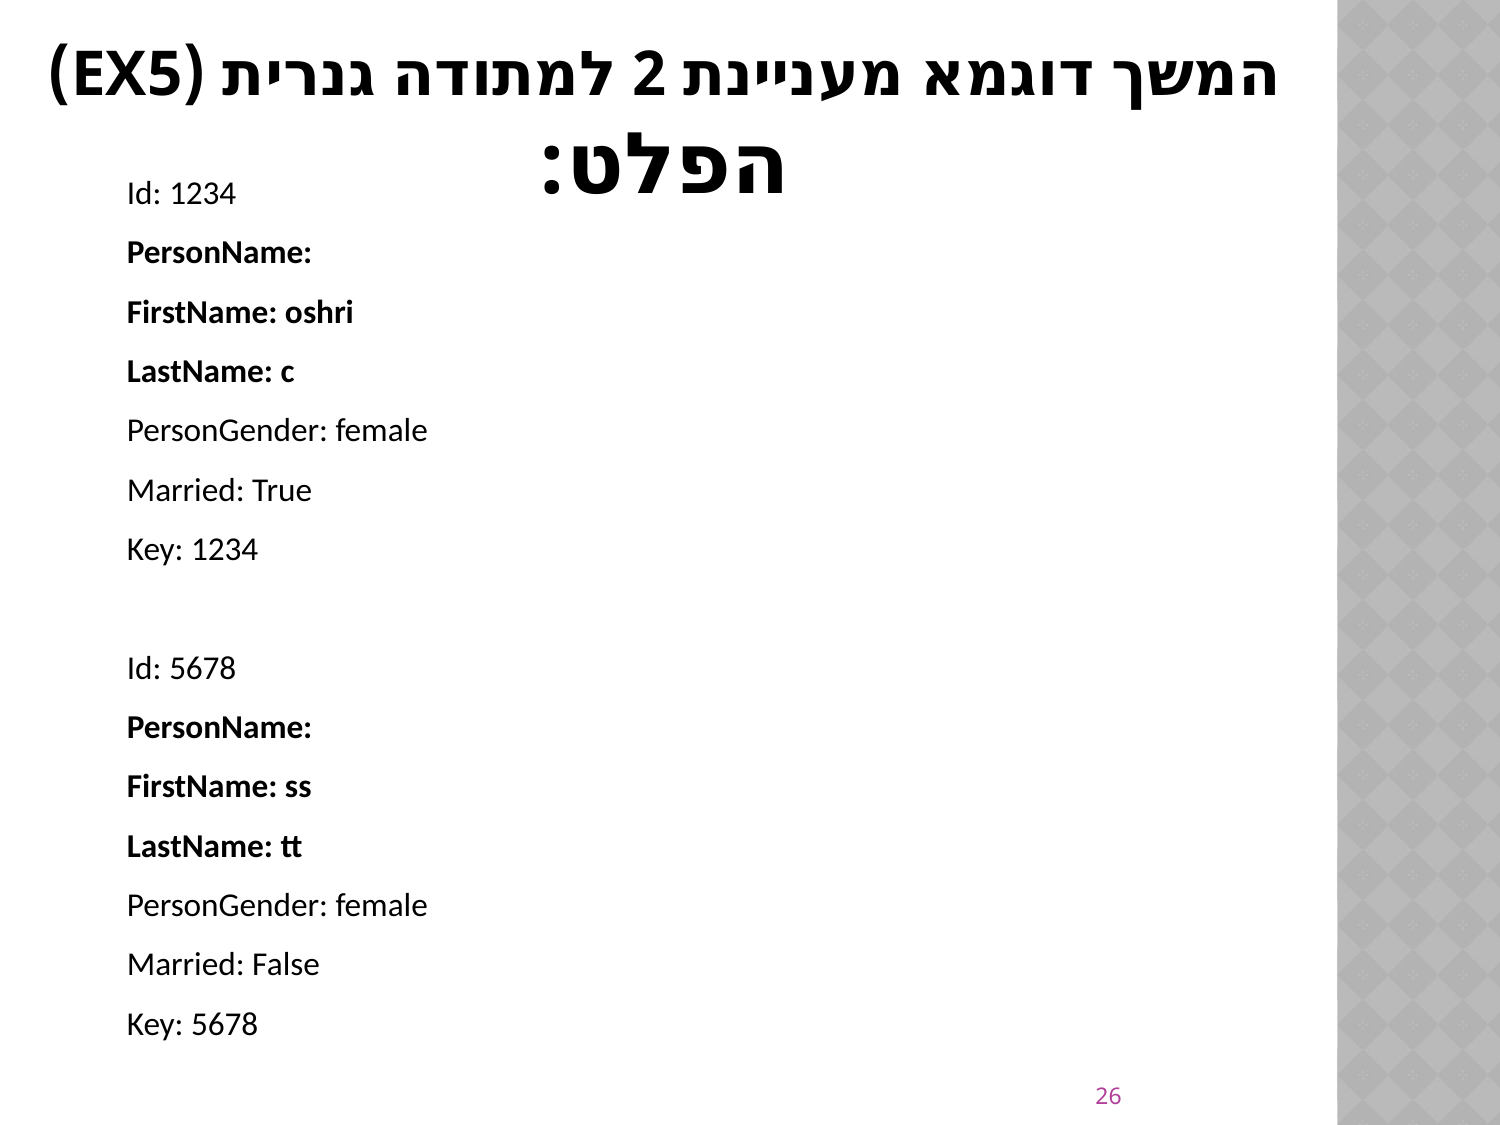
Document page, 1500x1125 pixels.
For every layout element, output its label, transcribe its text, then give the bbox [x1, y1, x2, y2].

slide_number 26 [1025, 1075, 1122, 1113]
title המשך דוגמא מעניינת 2 למתודה גנרית (Ex5) הפלט: [0, 30, 1329, 211]
text_box Id: 1234 PersonName: FirstName: oshri LastName: c PersonGender: female Married: True Key: 1234 Id: 5678 PersonName: FirstName: ss LastName: tt PersonGender: female Married: False Key: 5678 [112, 160, 863, 1050]
